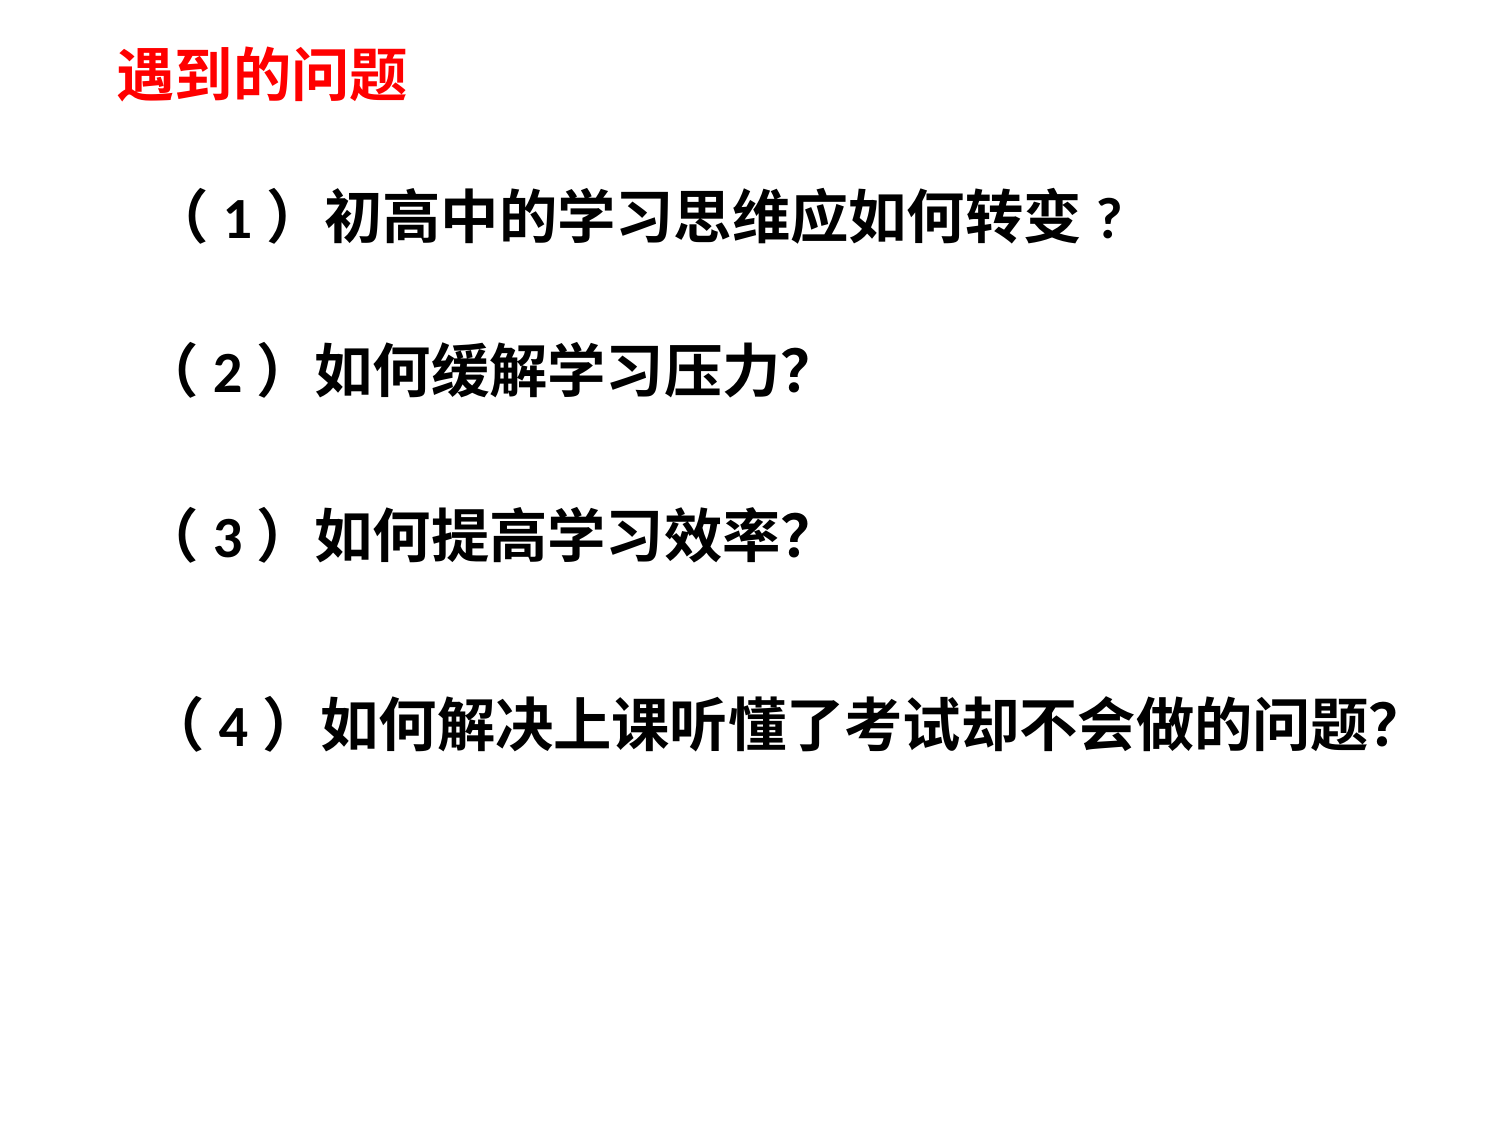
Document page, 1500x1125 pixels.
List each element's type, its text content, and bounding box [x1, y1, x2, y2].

text_box （4）如何解决上课听懂了考试却不会做的问题？ [131, 680, 1396, 766]
text_box （1）初高中的学习思维应如何转变? [135, 172, 1447, 258]
text_box （3）如何提高学习效率？ [125, 491, 854, 577]
text_box （2）如何缓解学习压力？ [125, 326, 854, 411]
text_box 遇到的问题 [102, 30, 424, 116]
